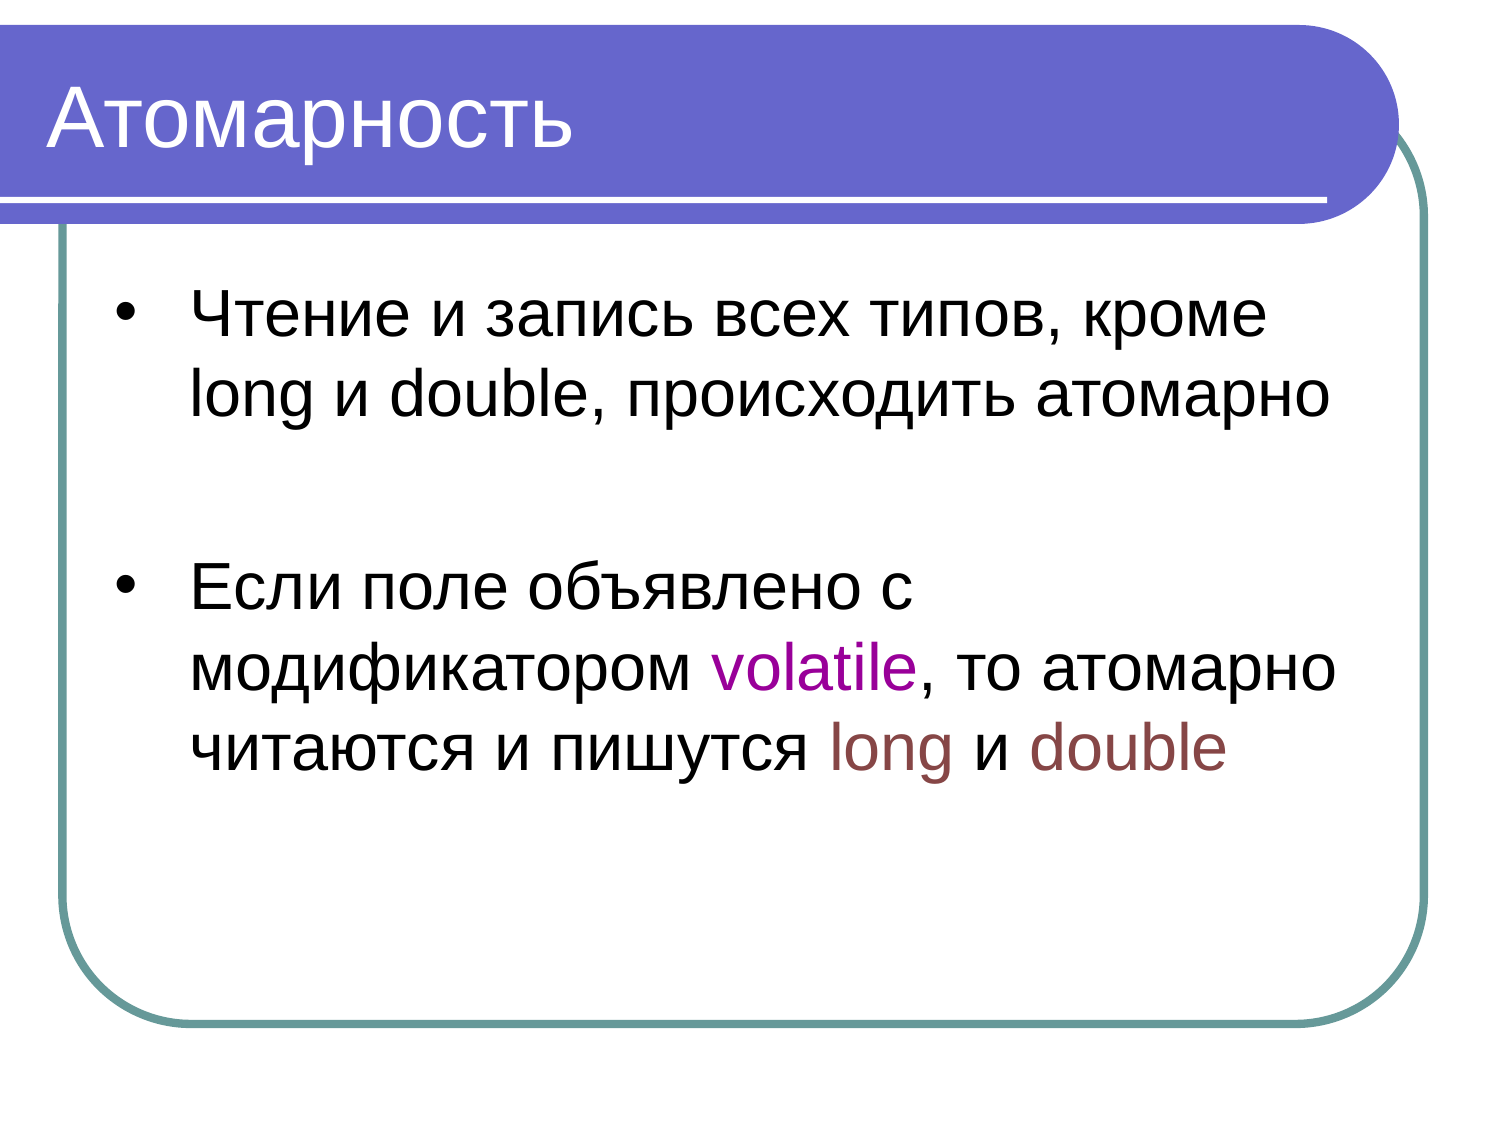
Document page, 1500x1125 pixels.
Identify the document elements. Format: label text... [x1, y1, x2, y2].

title Атомарность [32, 37, 1346, 187]
list Чтение и запись всех типов, кроме long и double, происходить атомарно Если поле объявлено с модификатором volatile, то атомарно читаются и пишутся long и double [99, 262, 1399, 987]
